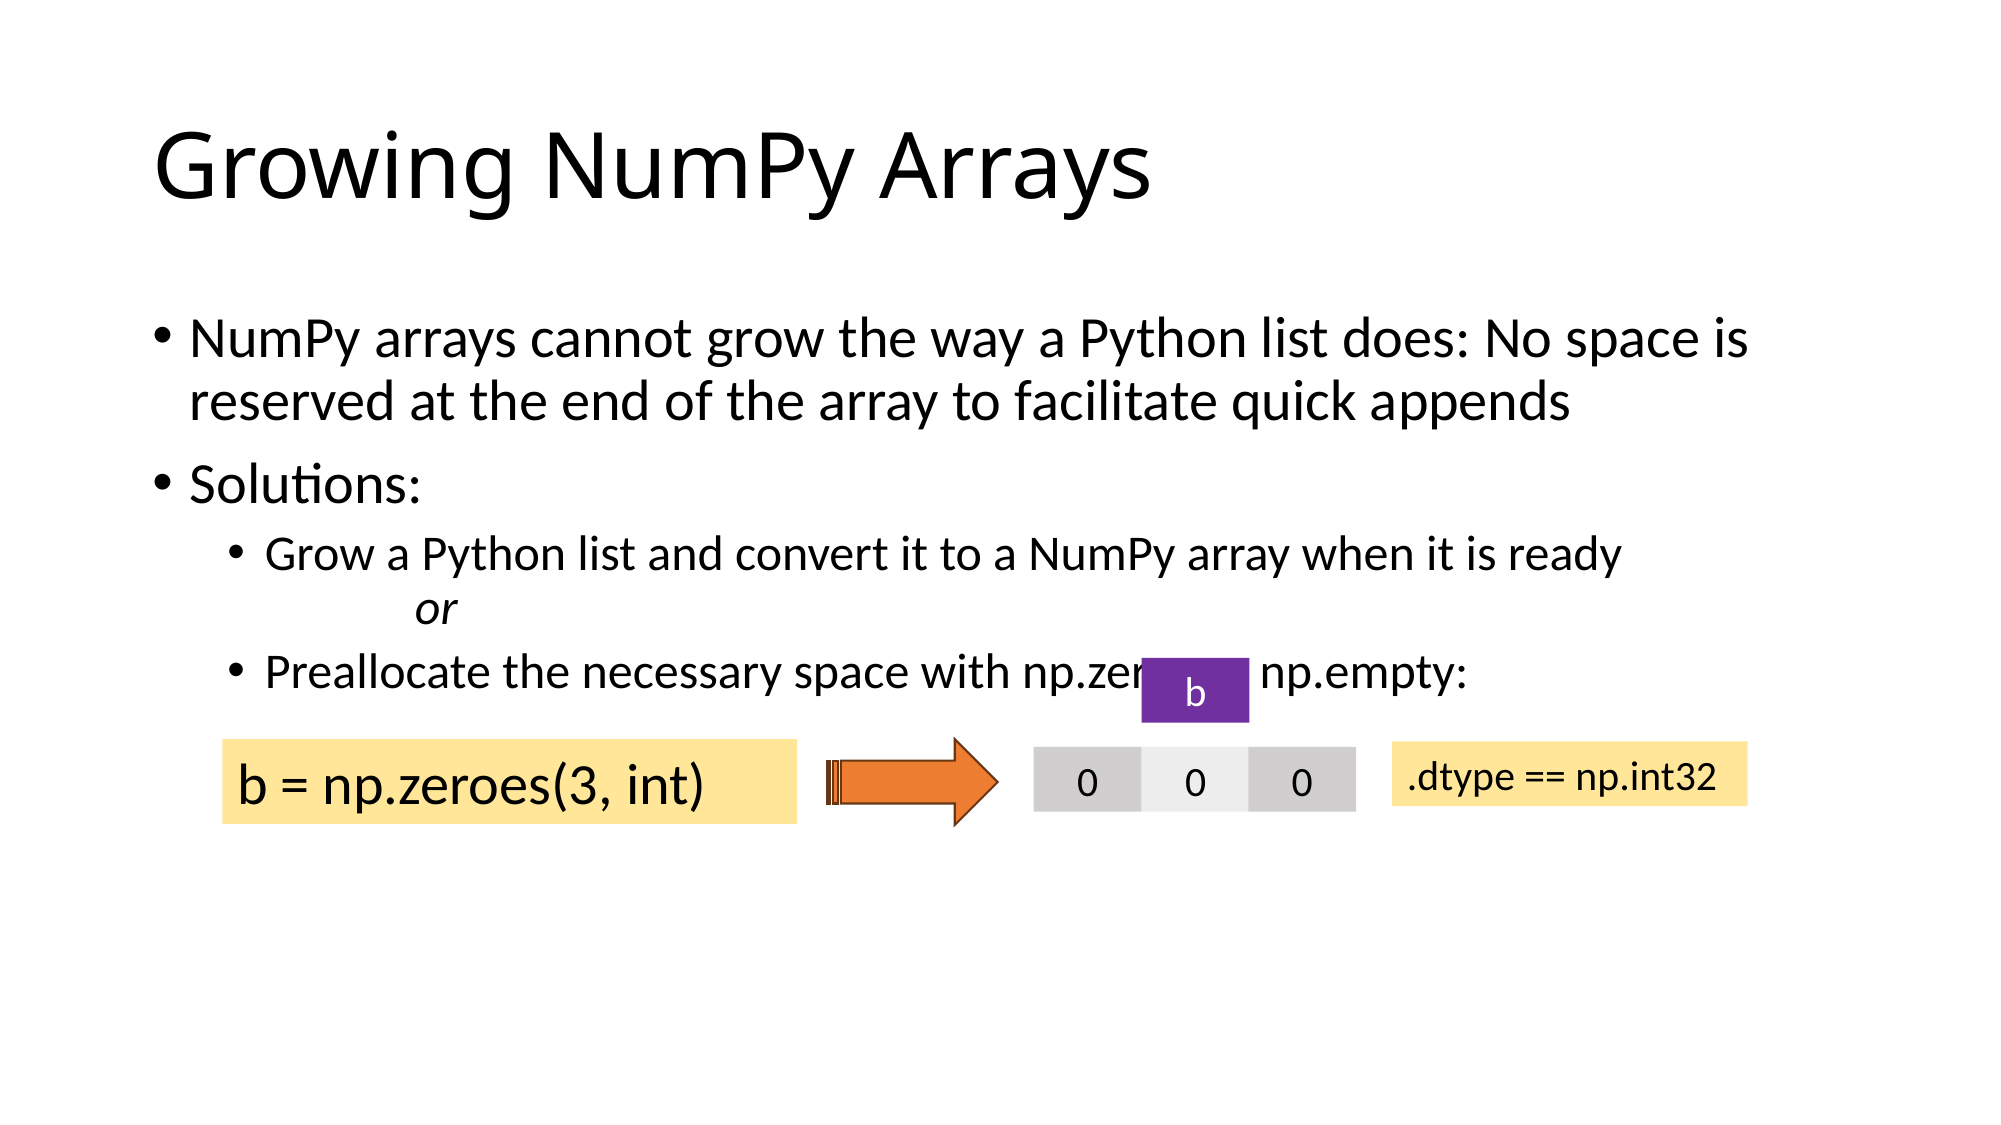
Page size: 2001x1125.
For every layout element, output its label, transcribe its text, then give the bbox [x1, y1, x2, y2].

text_box 0 [1248, 746, 1357, 812]
text_box 0 [1033, 746, 1141, 812]
text_box b [1141, 657, 1250, 723]
text_box [826, 760, 831, 805]
text_box .dtype == np.int32 [1392, 741, 1748, 807]
text_box [832, 736, 1000, 828]
text_box b = np.zeroes(3, int) [222, 739, 798, 824]
title Growing NumPy Arrays [137, 59, 1863, 278]
list NumPy arrays cannot grow the way a Python list does: No space is reserved at the end of the array to facilitate quick appends Solutions: Grow a Python list and convert it to a NumPy array when it is ready or Preallocate the necessary space with np.zeros or np.empty: [137, 299, 1863, 1014]
text_box 0 [1141, 746, 1248, 812]
